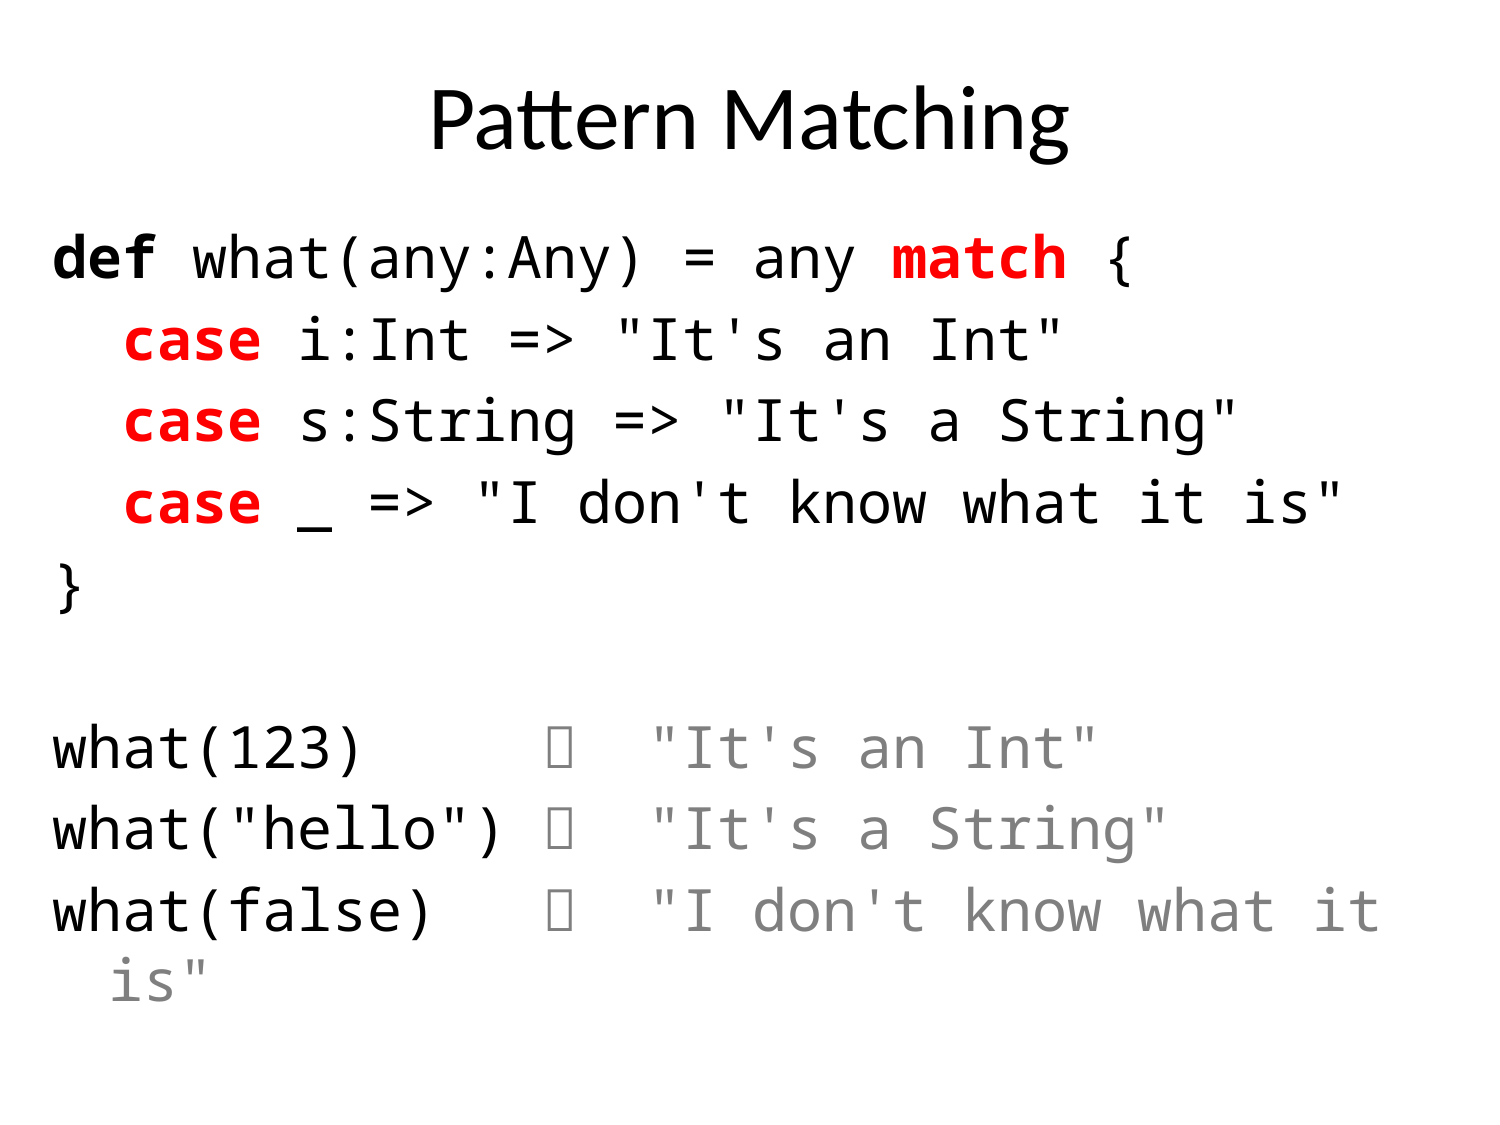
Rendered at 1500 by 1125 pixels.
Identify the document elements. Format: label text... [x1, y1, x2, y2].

list def what(any:Any) = any match { case i:Int => "It's an Int" case s:String => "It's a String" case _ => "I don't know what it is" } what(123)  "It's an Int" what("hello")  "It's a String" what(false)  "I don't know what it is" [37, 212, 1463, 1005]
title Pattern Matching [37, 24, 1463, 200]
